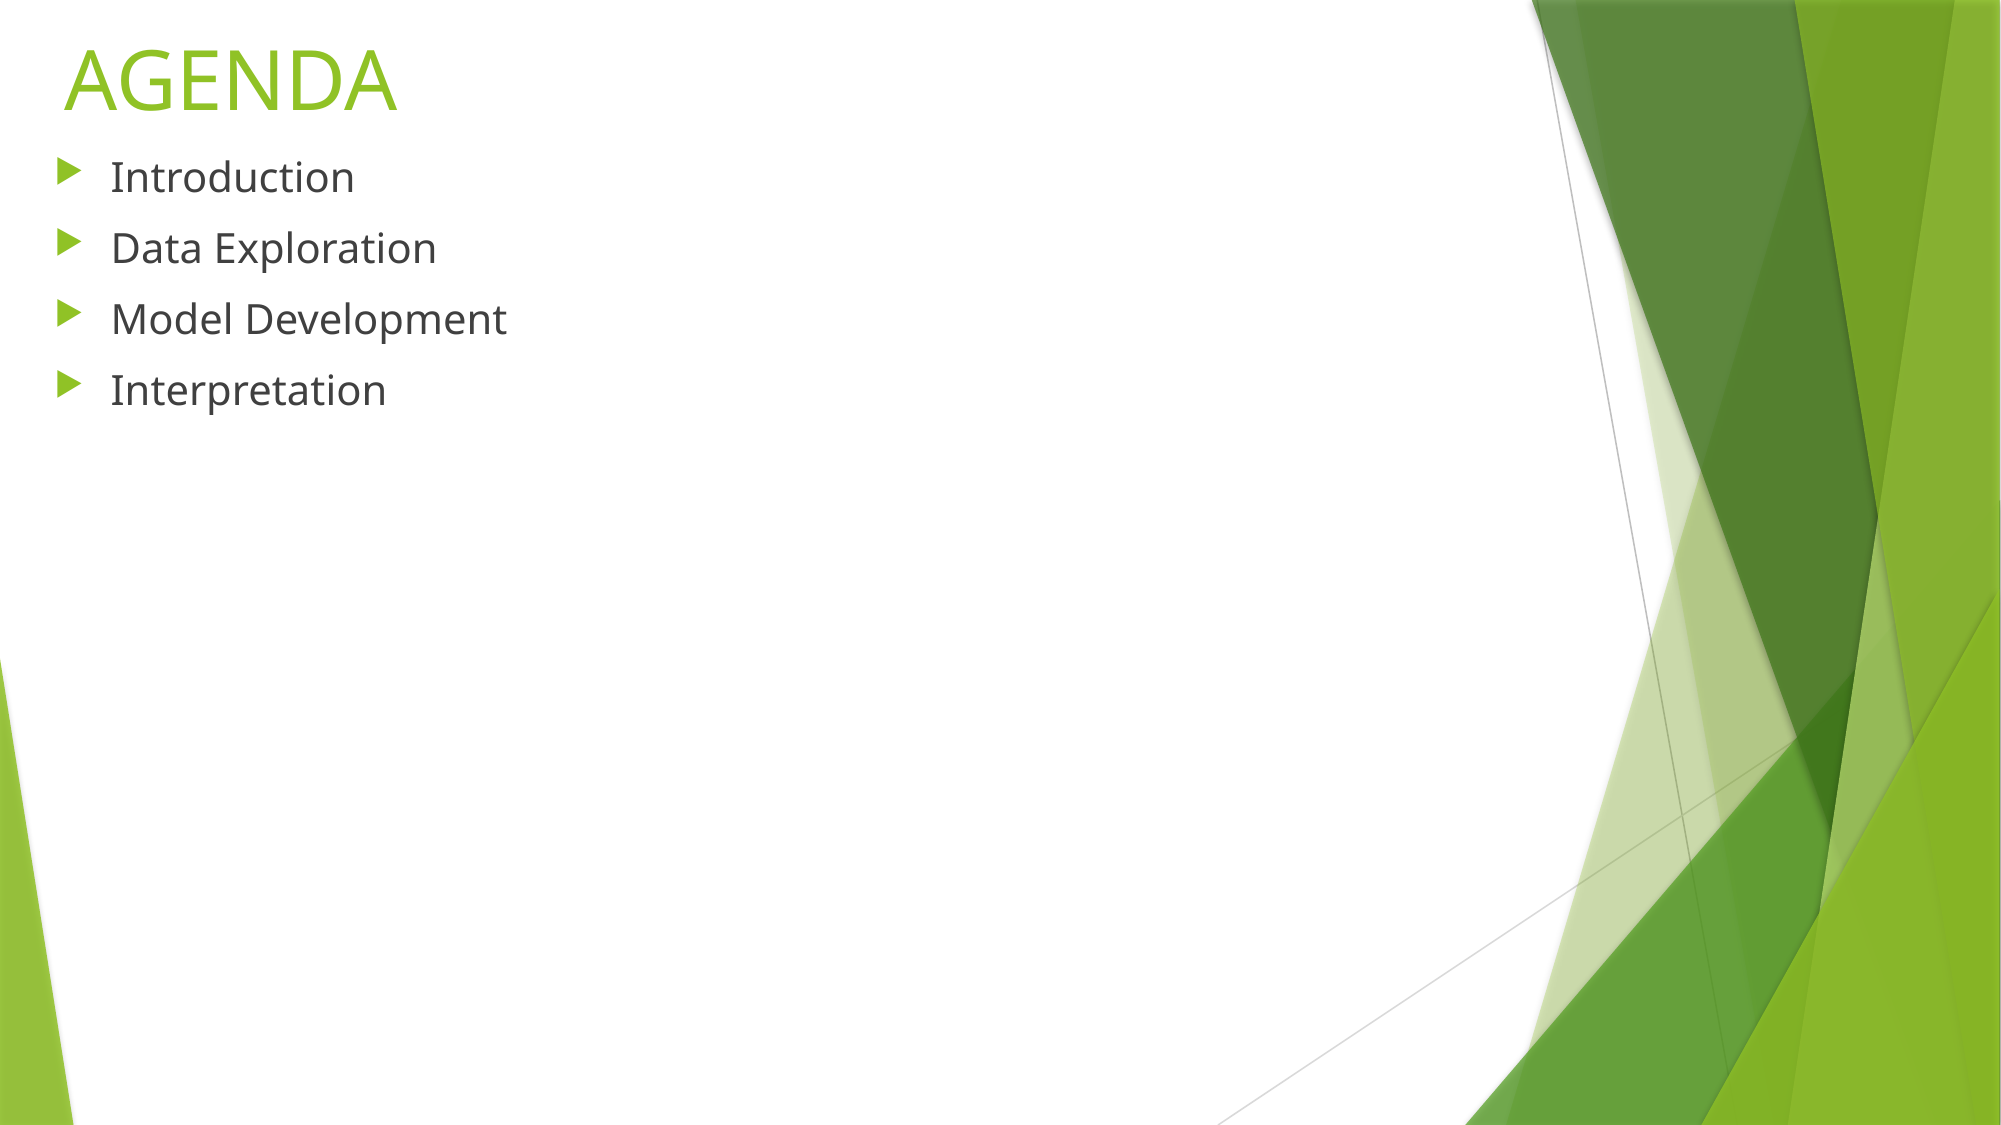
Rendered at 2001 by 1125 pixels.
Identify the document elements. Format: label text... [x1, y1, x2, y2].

list Introduction Data Exploration Model Development Interpretation [39, 143, 1450, 780]
title AGENDA [49, 19, 1450, 143]
